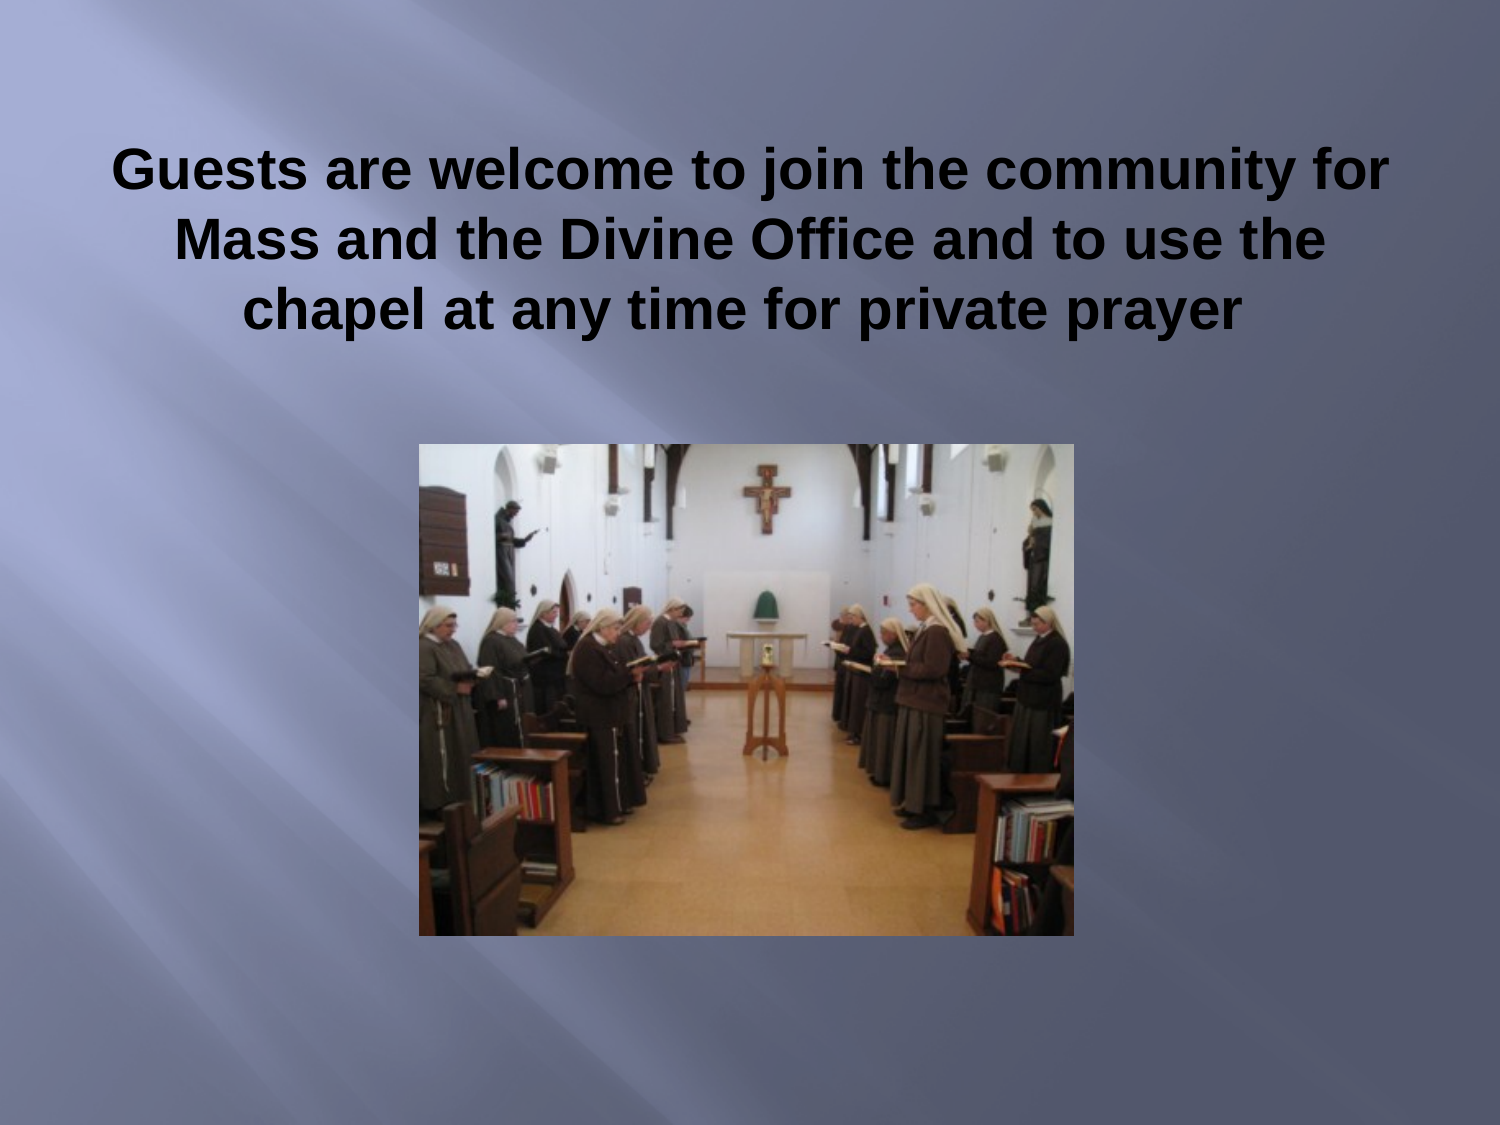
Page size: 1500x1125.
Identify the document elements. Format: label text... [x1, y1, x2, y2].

title Guests are welcome to join the community for Mass and the Divine Office and to use the chapel at any time for private prayer [76, 90, 1427, 452]
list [418, 444, 1074, 936]
